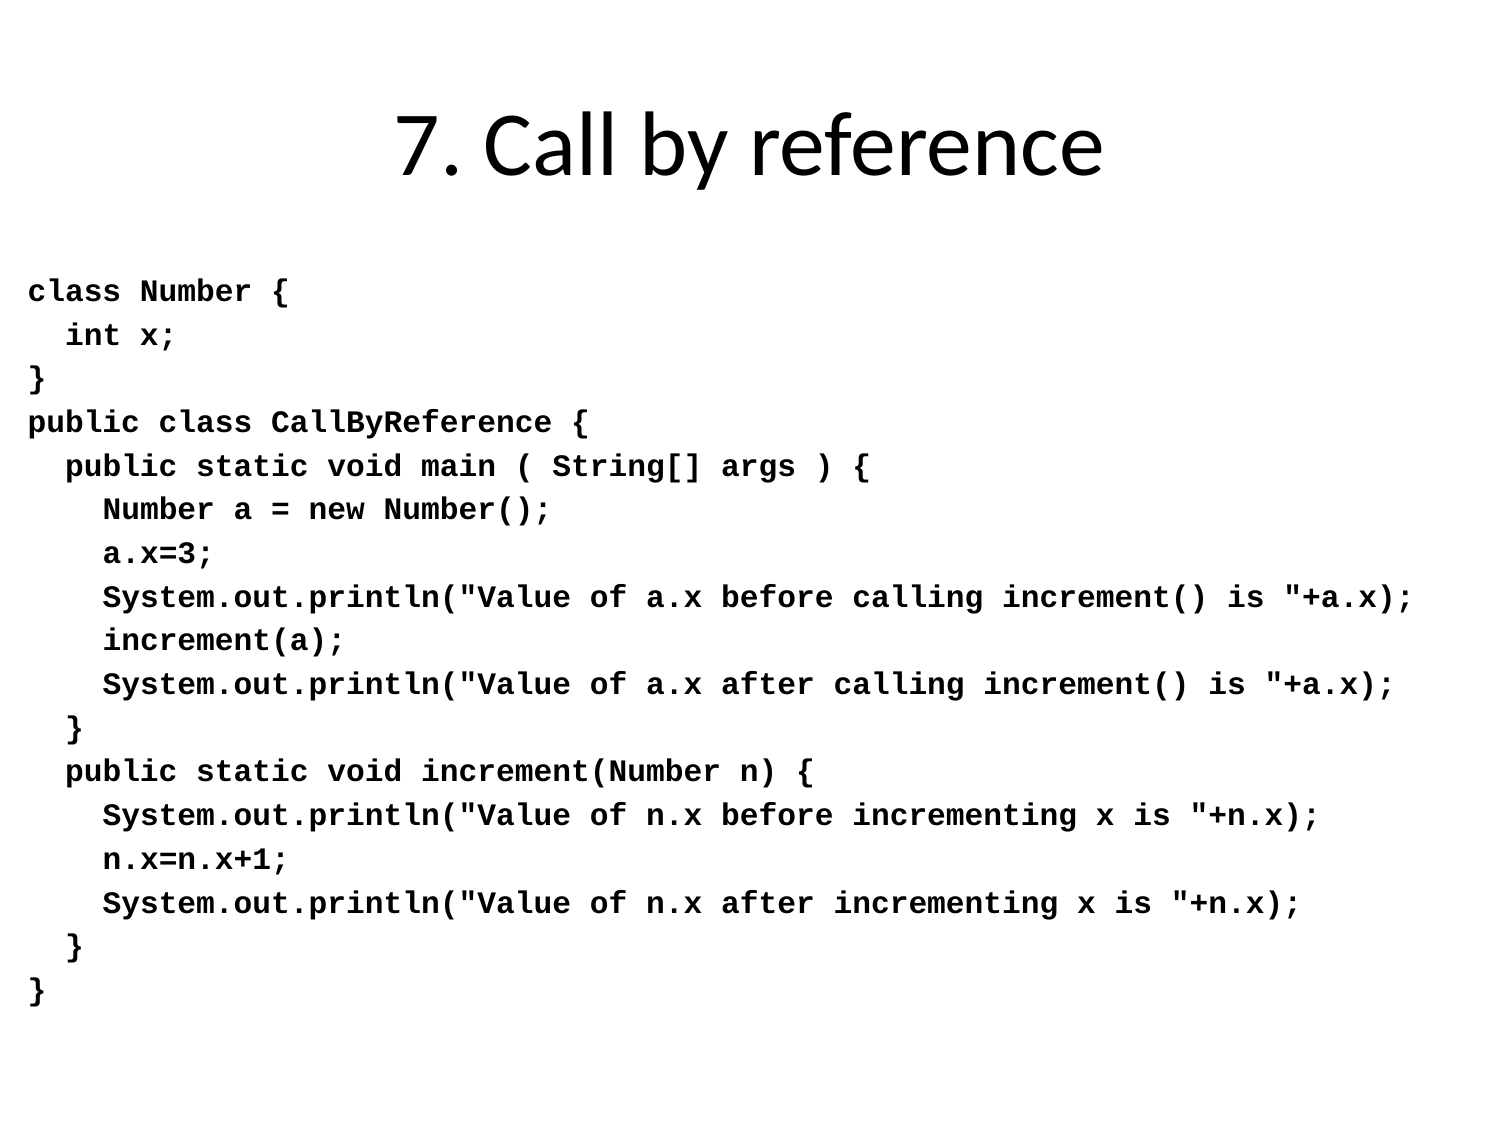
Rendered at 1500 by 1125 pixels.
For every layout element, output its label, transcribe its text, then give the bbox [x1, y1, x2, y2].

list class Number { int x; } public class CallByReference { public static void main ( String[] args ) { Number a = new Number(); a.x=3; System.out.println("Value of a.x before calling increment() is "+a.x); increment(a); System.out.println("Value of a.x after calling increment() is "+a.x); } public static void increment(Number n) { System.out.println("Value of n.x before incrementing x is "+n.x); n.x=n.x+1; System.out.println("Value of n.x after incrementing x is "+n.x); } } [12, 262, 1488, 1113]
title 7. Call by reference [75, 45, 1425, 233]
